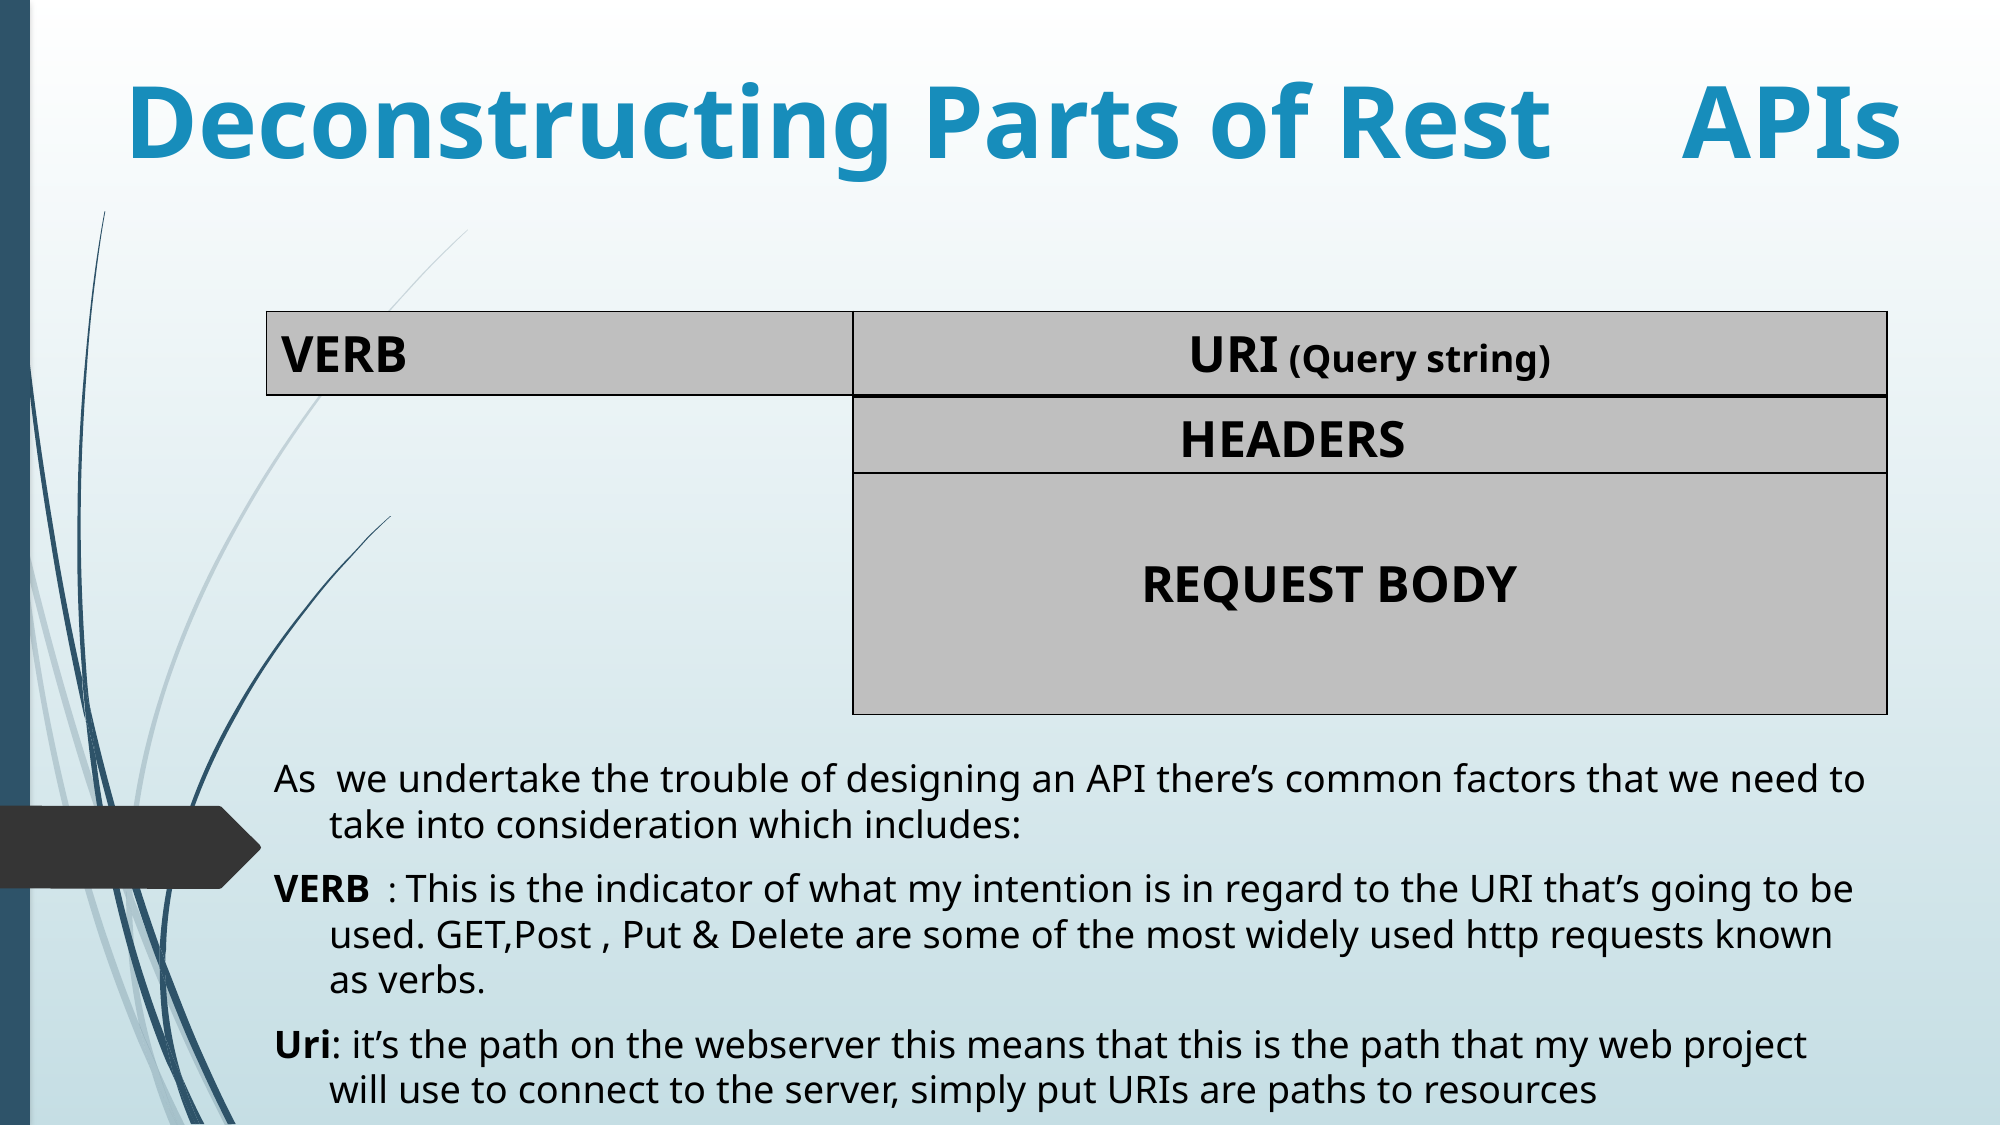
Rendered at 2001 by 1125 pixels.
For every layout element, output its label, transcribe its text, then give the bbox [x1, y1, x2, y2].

list As we undertake the trouble of designing an API there’s common factors that we need to take into consideration which includes: VERB : This is the indicator of what my intention is in regard to the URI that’s going to be used. GET,Post , Put & Delete are some of the most widely used http requests known as verbs. Uri: it’s the path on the webserver this means that this is the path that my web project will use to connect to the server, simply put URIs are paths to resources [258, 747, 1888, 1125]
table_header HEADERS [854, 398, 1886, 472]
table_header REQUEST BODY [854, 474, 1886, 714]
table_header VERB [267, 312, 852, 394]
table_header URI (Query string) [854, 312, 1886, 394]
title Deconstructing Parts of Rest APIs [91, 51, 1939, 296]
